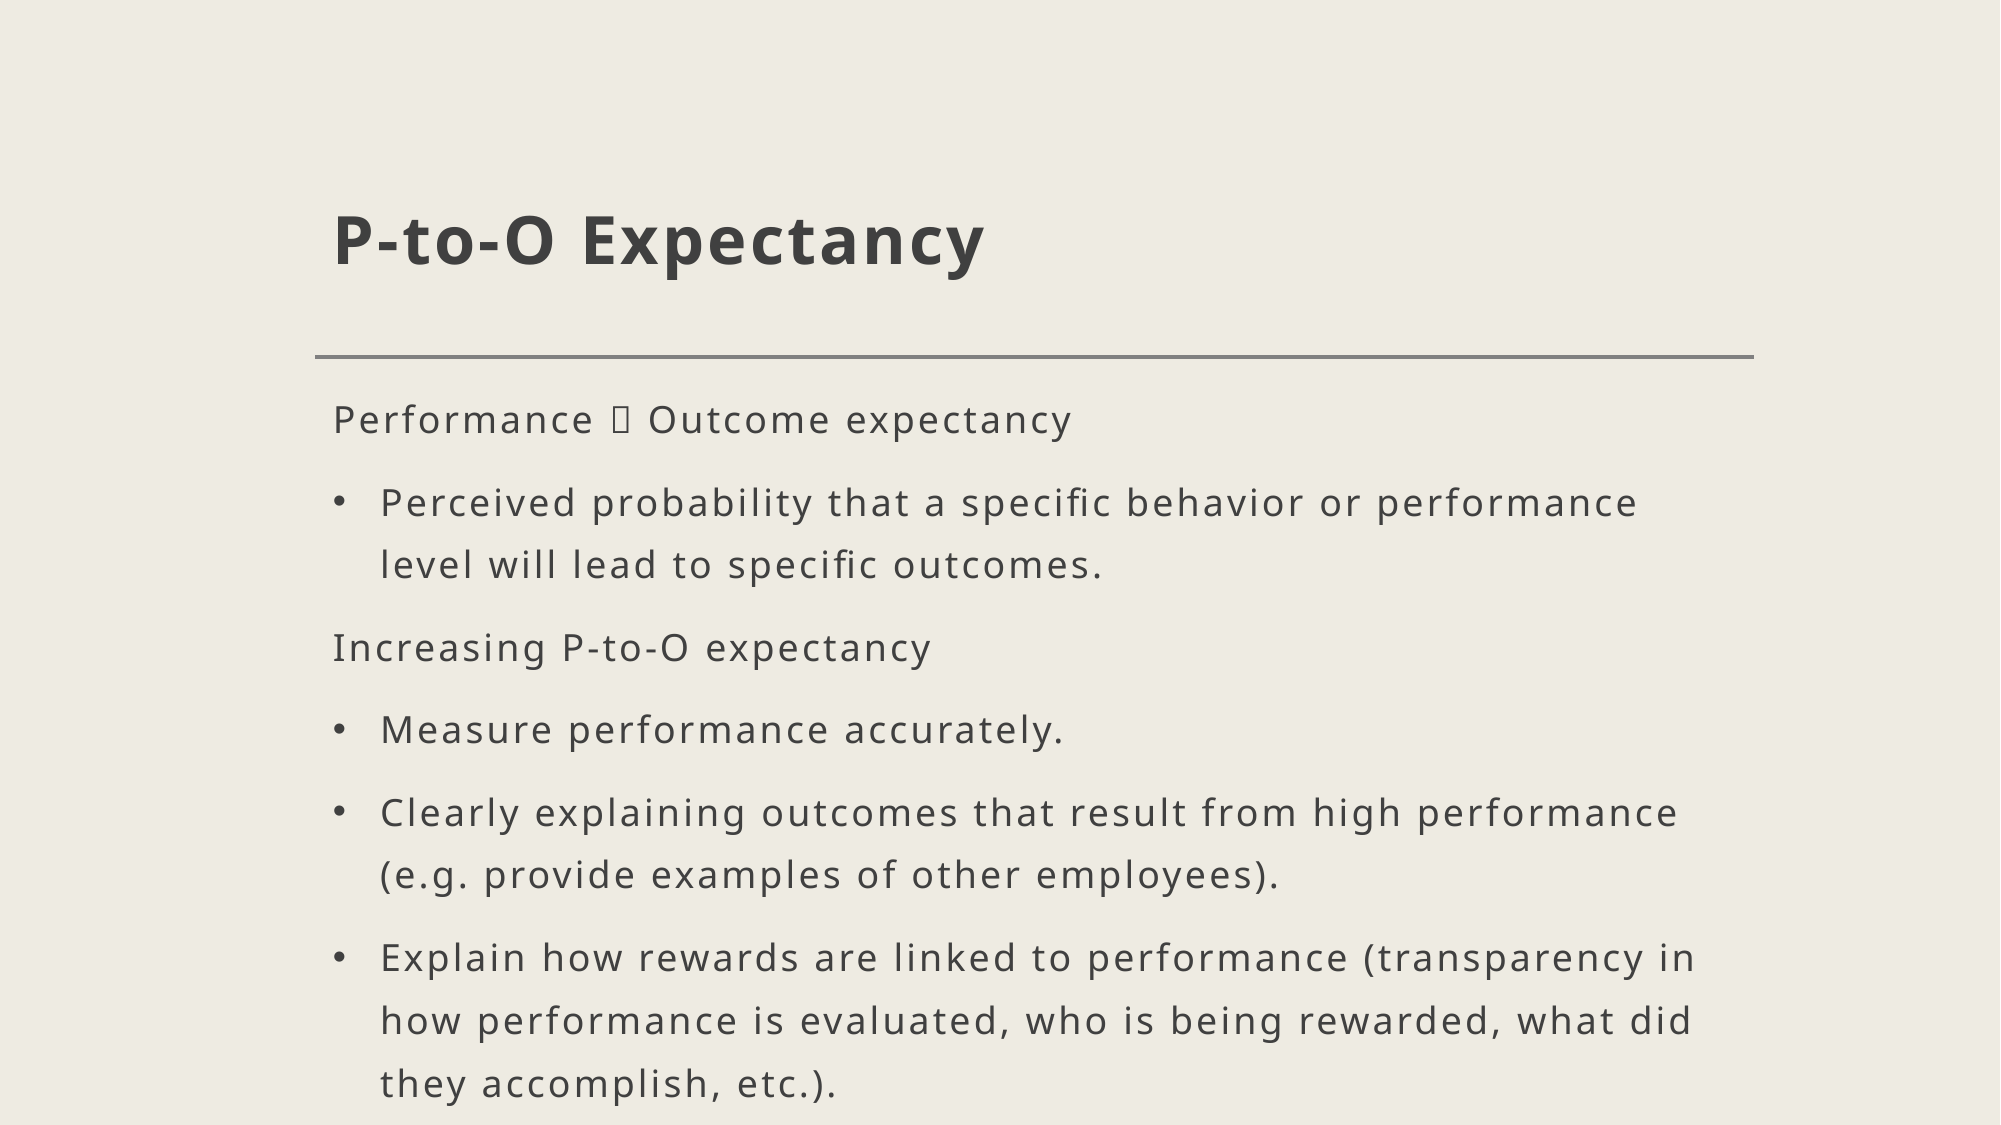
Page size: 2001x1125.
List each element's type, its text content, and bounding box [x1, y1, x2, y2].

list Performance  Outcome expectancy Perceived probability that a specific behavior or performance level will lead to specific outcomes. Increasing P-to-O expectancy Measure performance accurately. Clearly explaining outcomes that result from high performance (e.g. provide examples of other employees). Explain how rewards are linked to performance (transparency in how performance is evaluated, who is being rewarded, what did they accomplish, etc.). [315, 360, 1754, 1125]
title P-to-O Expectancy [315, 72, 1754, 294]
